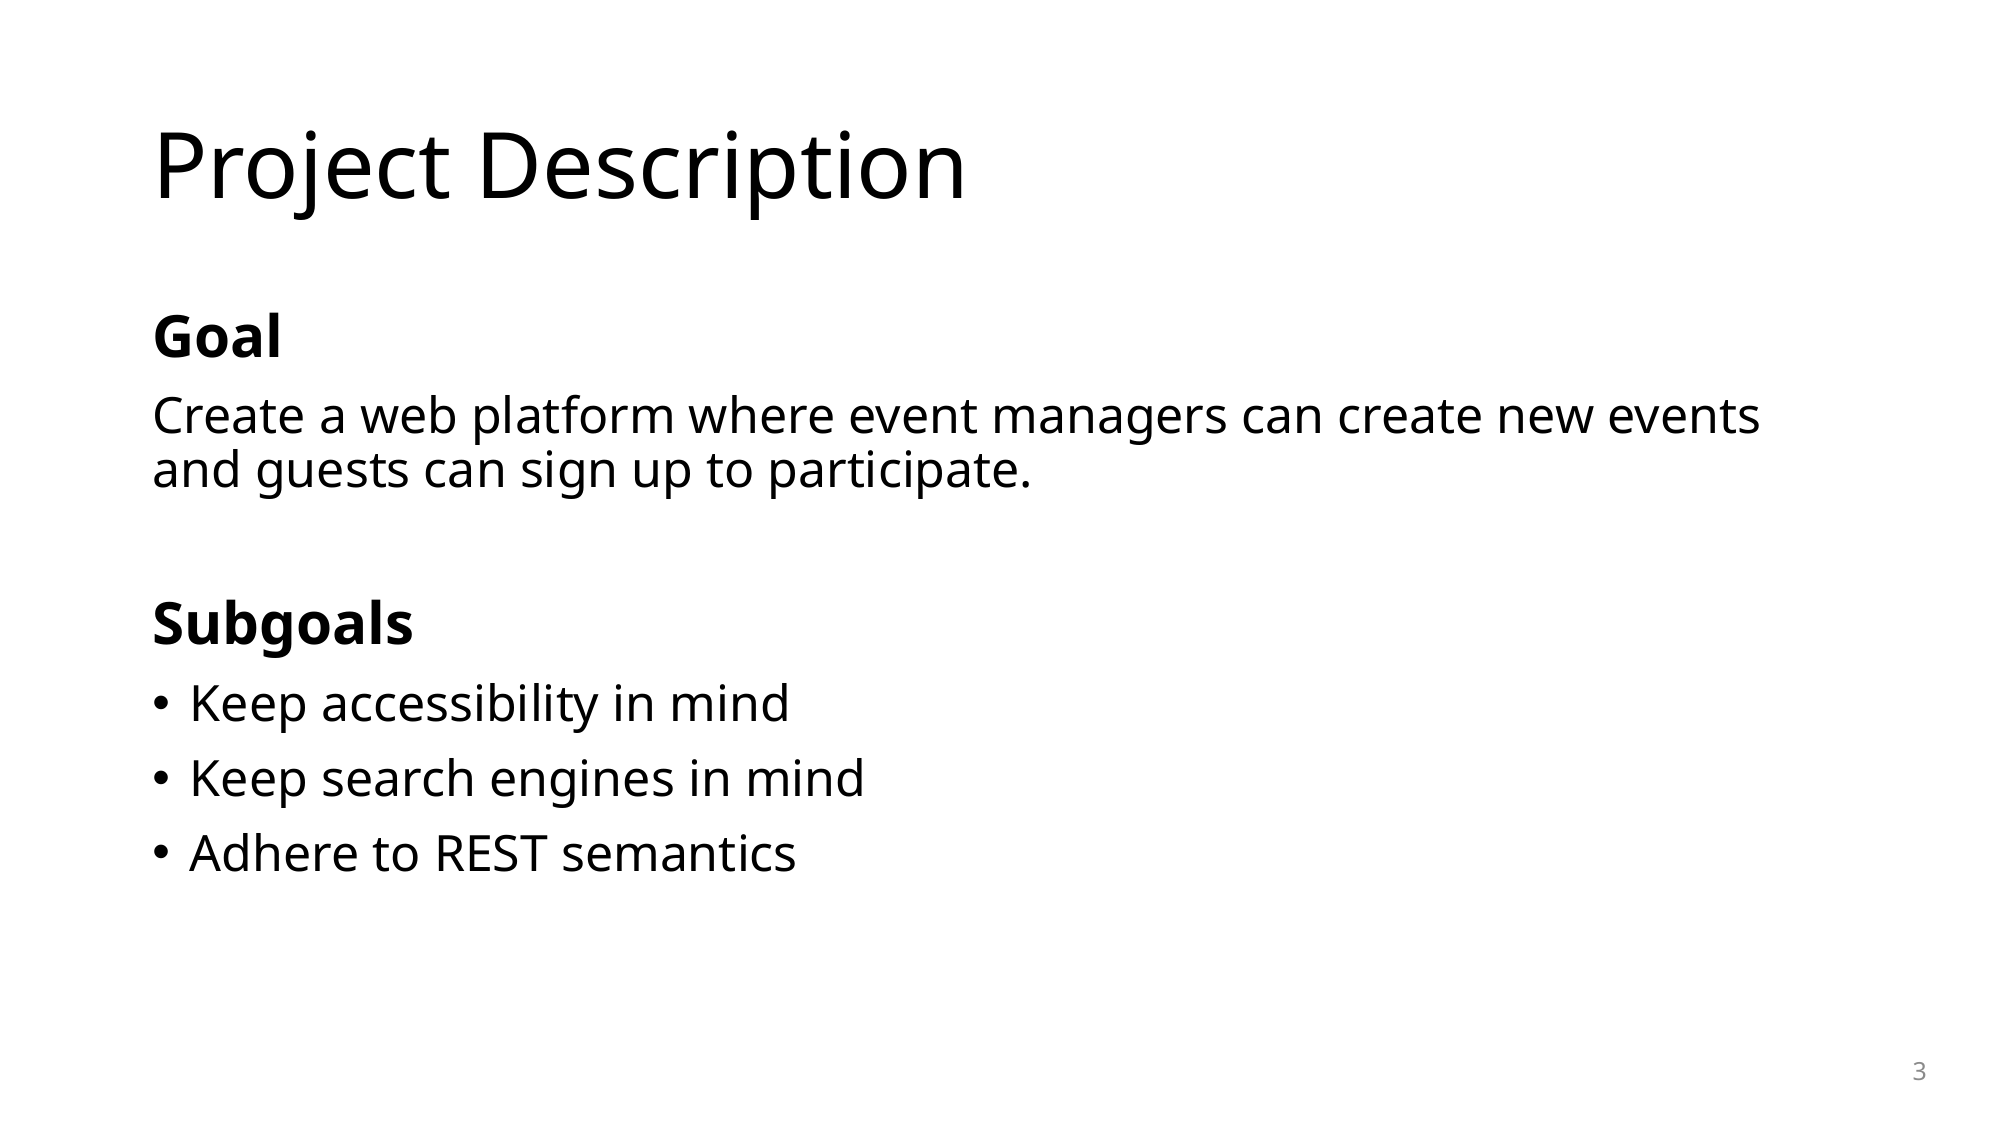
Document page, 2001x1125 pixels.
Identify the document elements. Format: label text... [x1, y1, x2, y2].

title Project Description [137, 59, 1863, 278]
slide_number 3 [1491, 1042, 1942, 1103]
list Goal Create a web platform where event managers can create new events and guests can sign up to participate. Subgoals Keep accessibility in mind Keep search engines in mind Adhere to REST semantics [137, 299, 1863, 1014]
